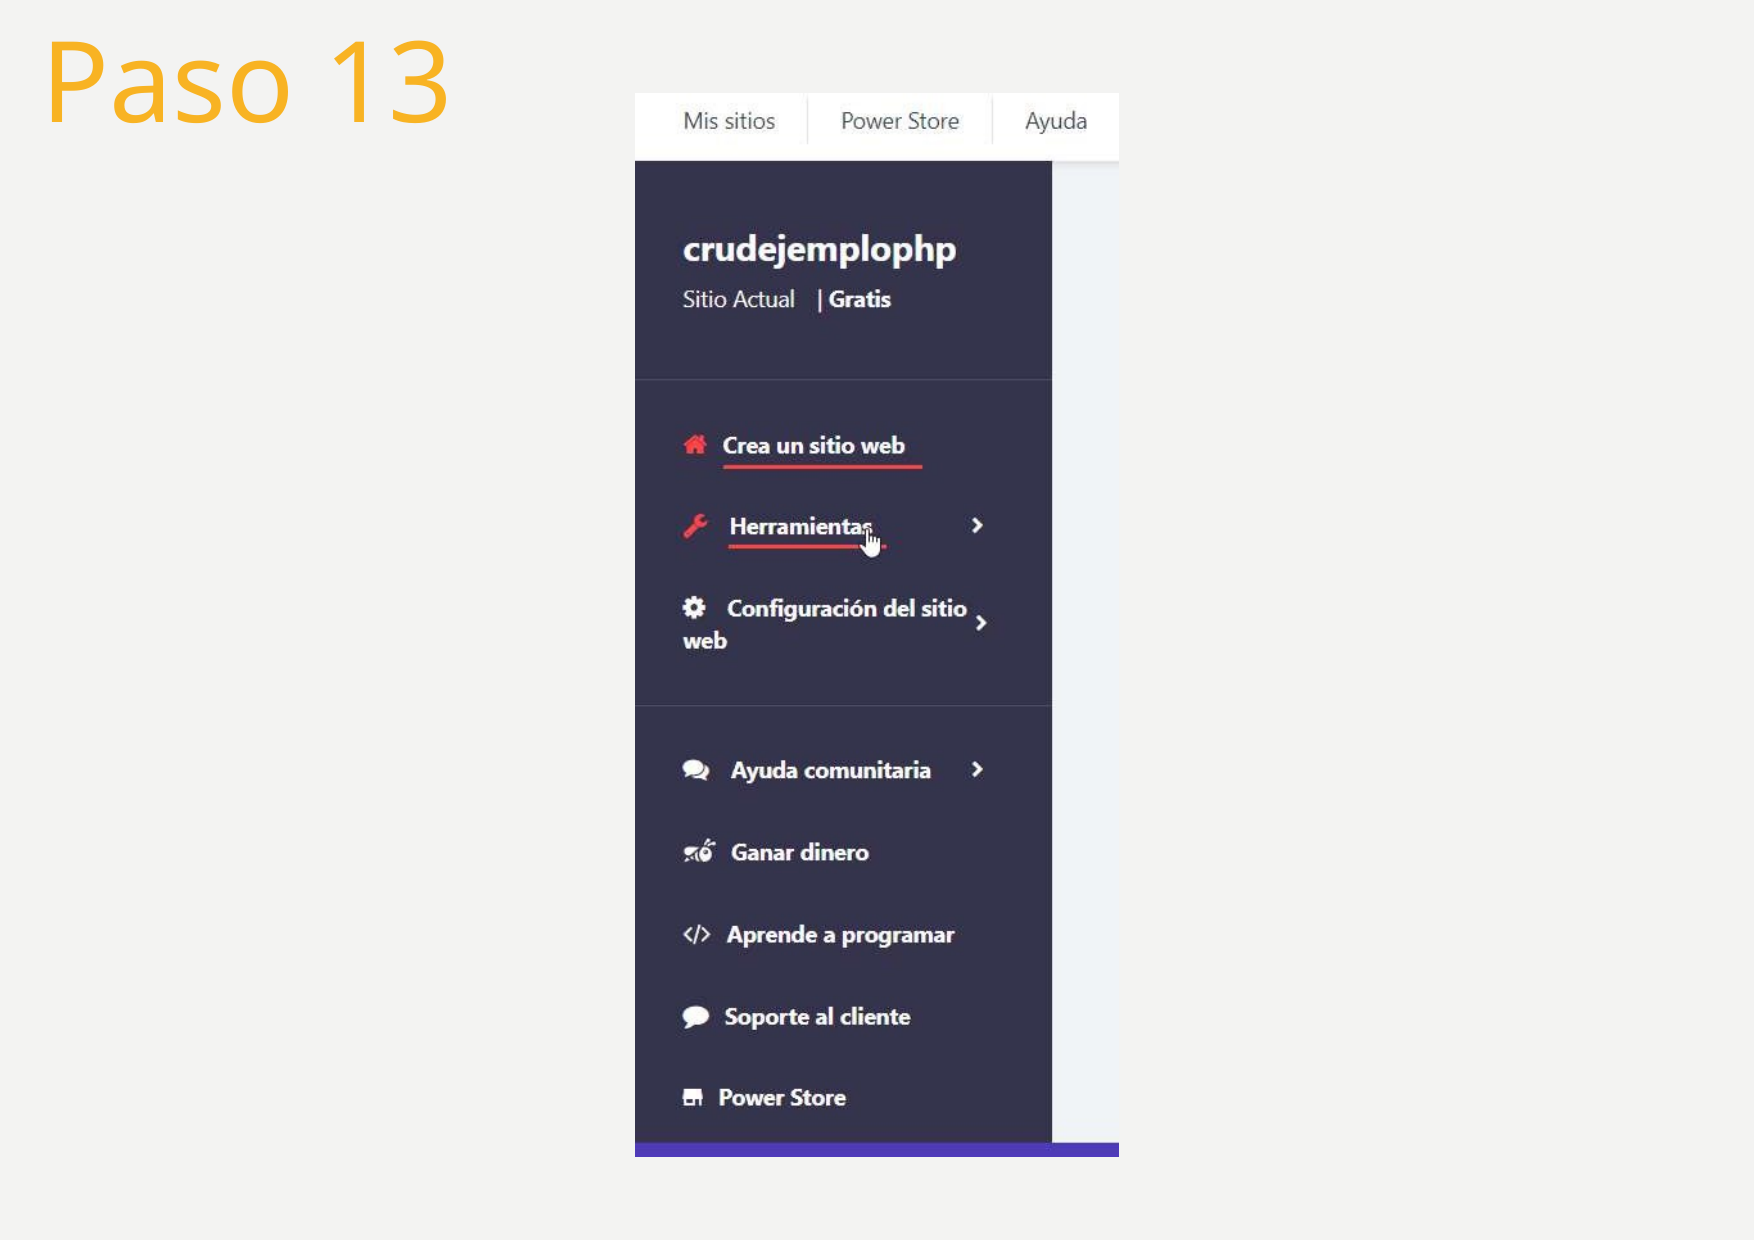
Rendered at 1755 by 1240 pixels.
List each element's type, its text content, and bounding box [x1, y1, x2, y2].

picture [635, 93, 1119, 1157]
text_box Paso 13 [26, 2, 468, 153]
